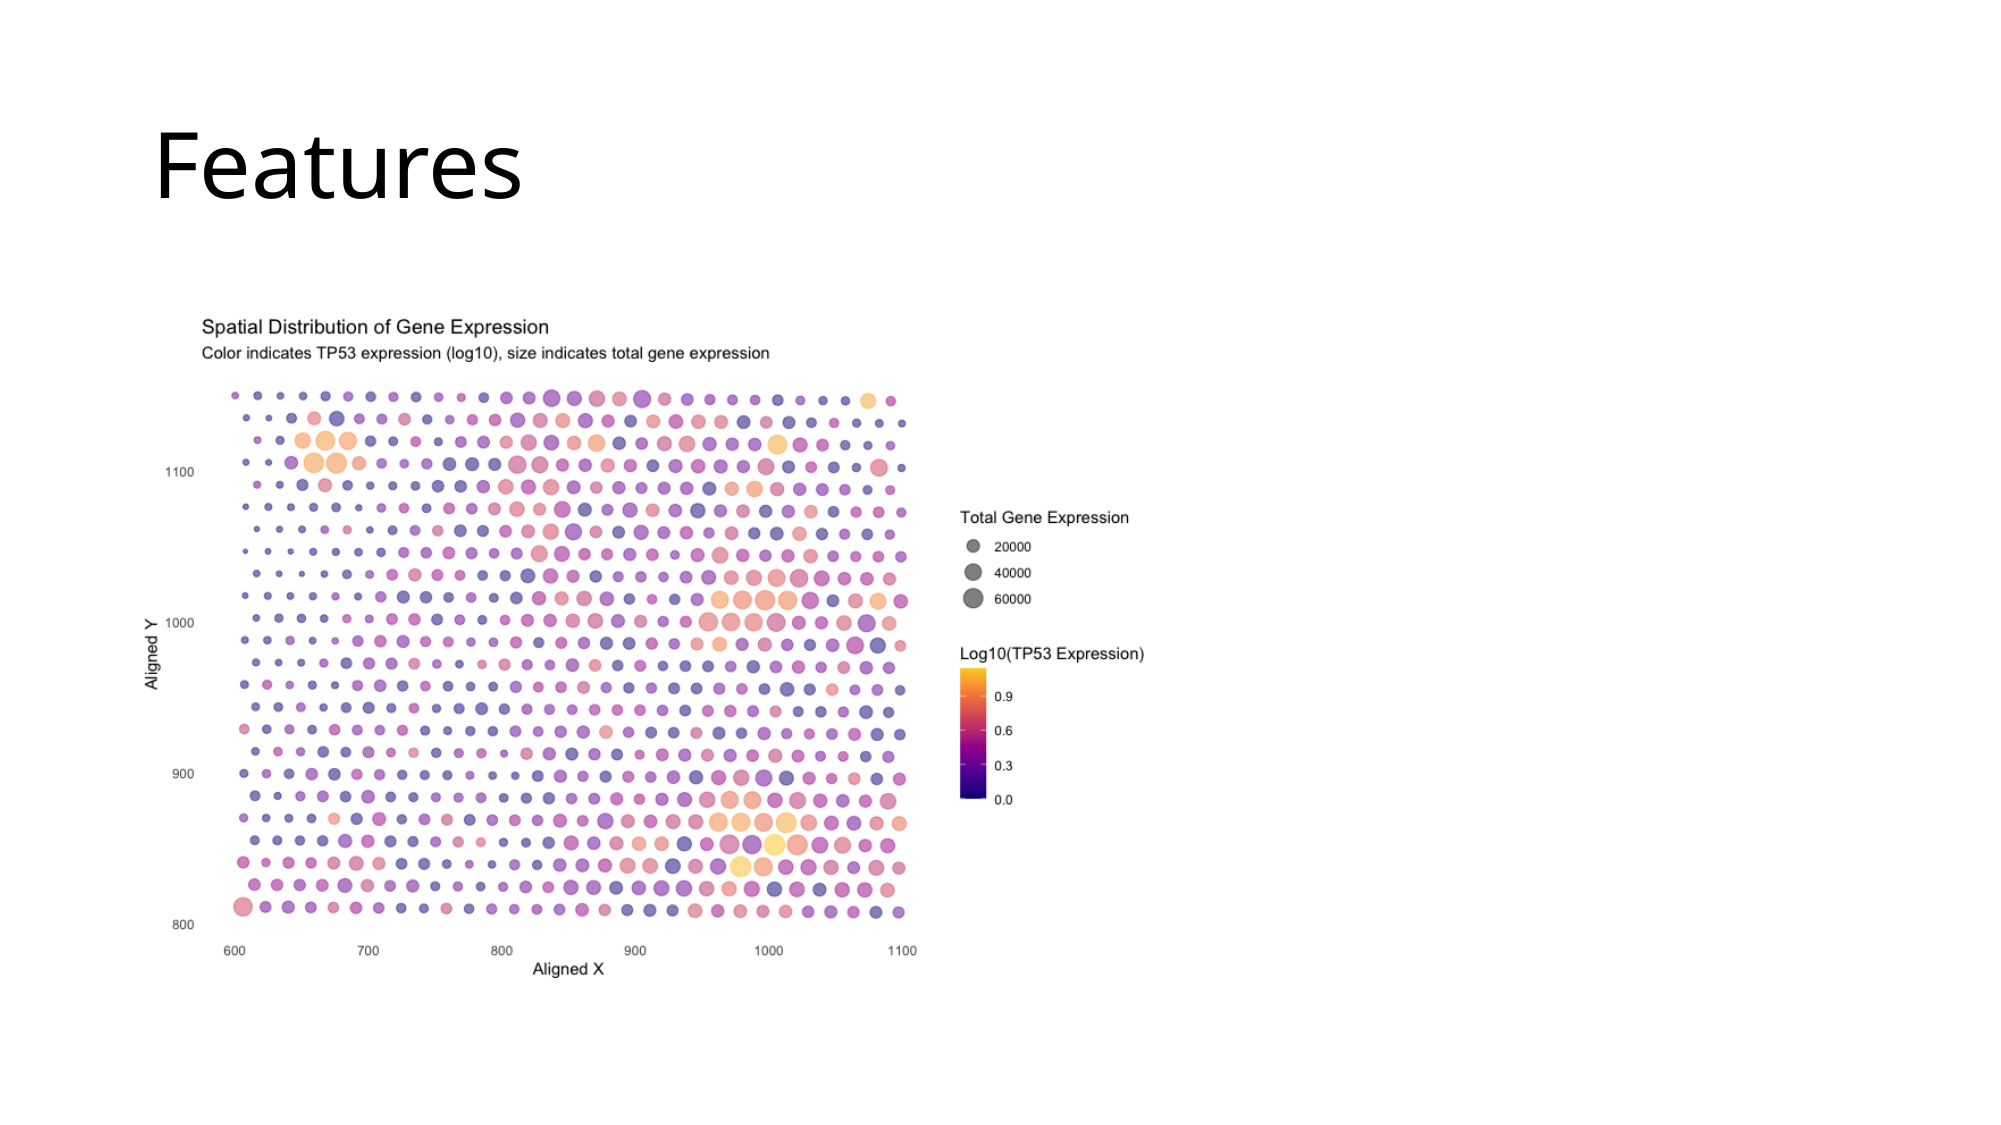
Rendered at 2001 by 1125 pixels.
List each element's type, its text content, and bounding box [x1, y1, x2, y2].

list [136, 310, 1162, 986]
title Features [137, 59, 1863, 278]
